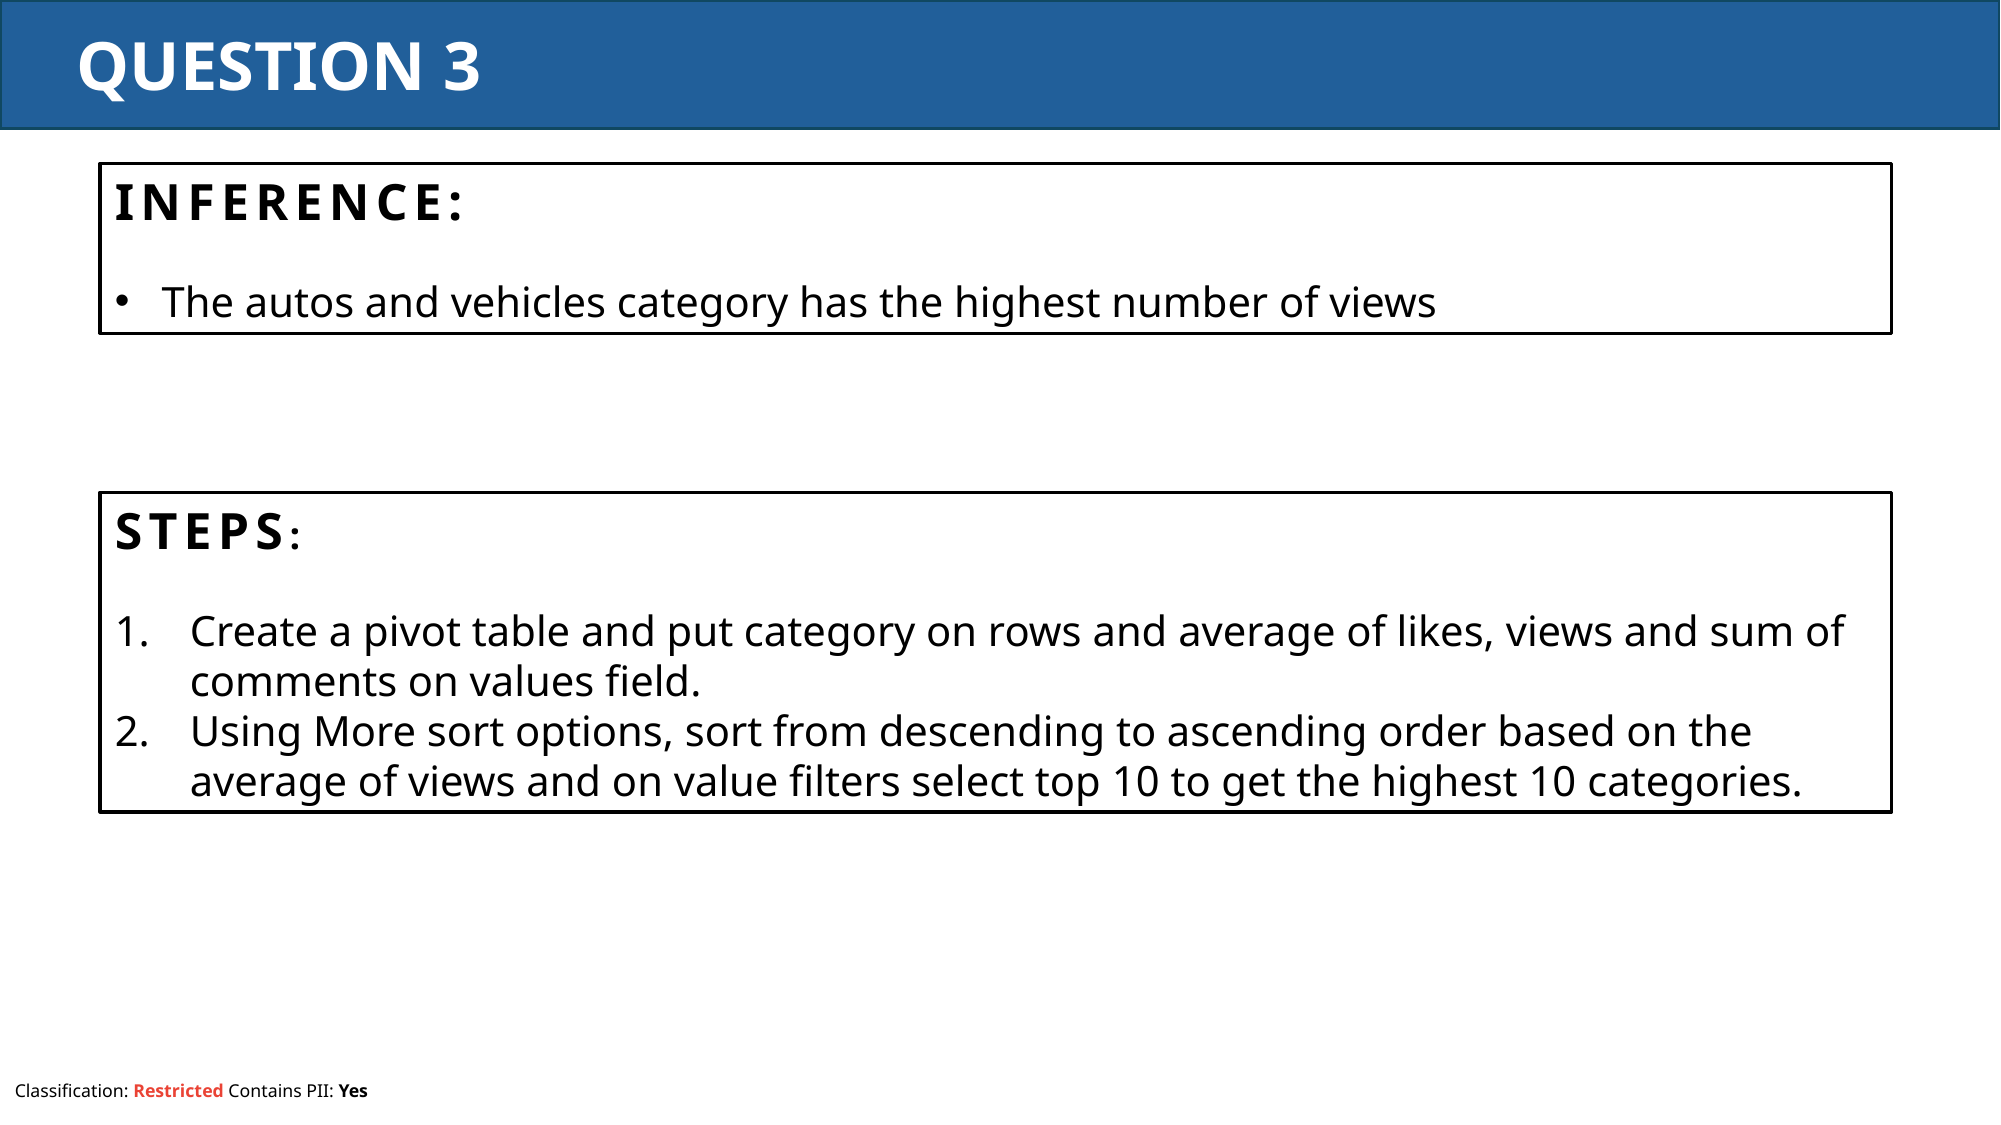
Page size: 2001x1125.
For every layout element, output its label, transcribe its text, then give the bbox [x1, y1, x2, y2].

text_box INFERENCE: The autos and vehicles category has the highest number of views [99, 163, 1892, 334]
text_box [0, 0, 2000, 130]
text_box QUESTION 3 [61, 16, 679, 111]
text_box STEPS: Create a pivot table and put category on rows and average of likes, views and sum of comments on values field. Using More sort options, sort from descending to ascending order based on the average of views and on value filters select top 10 to get the highest 10 categories. [99, 492, 1892, 813]
